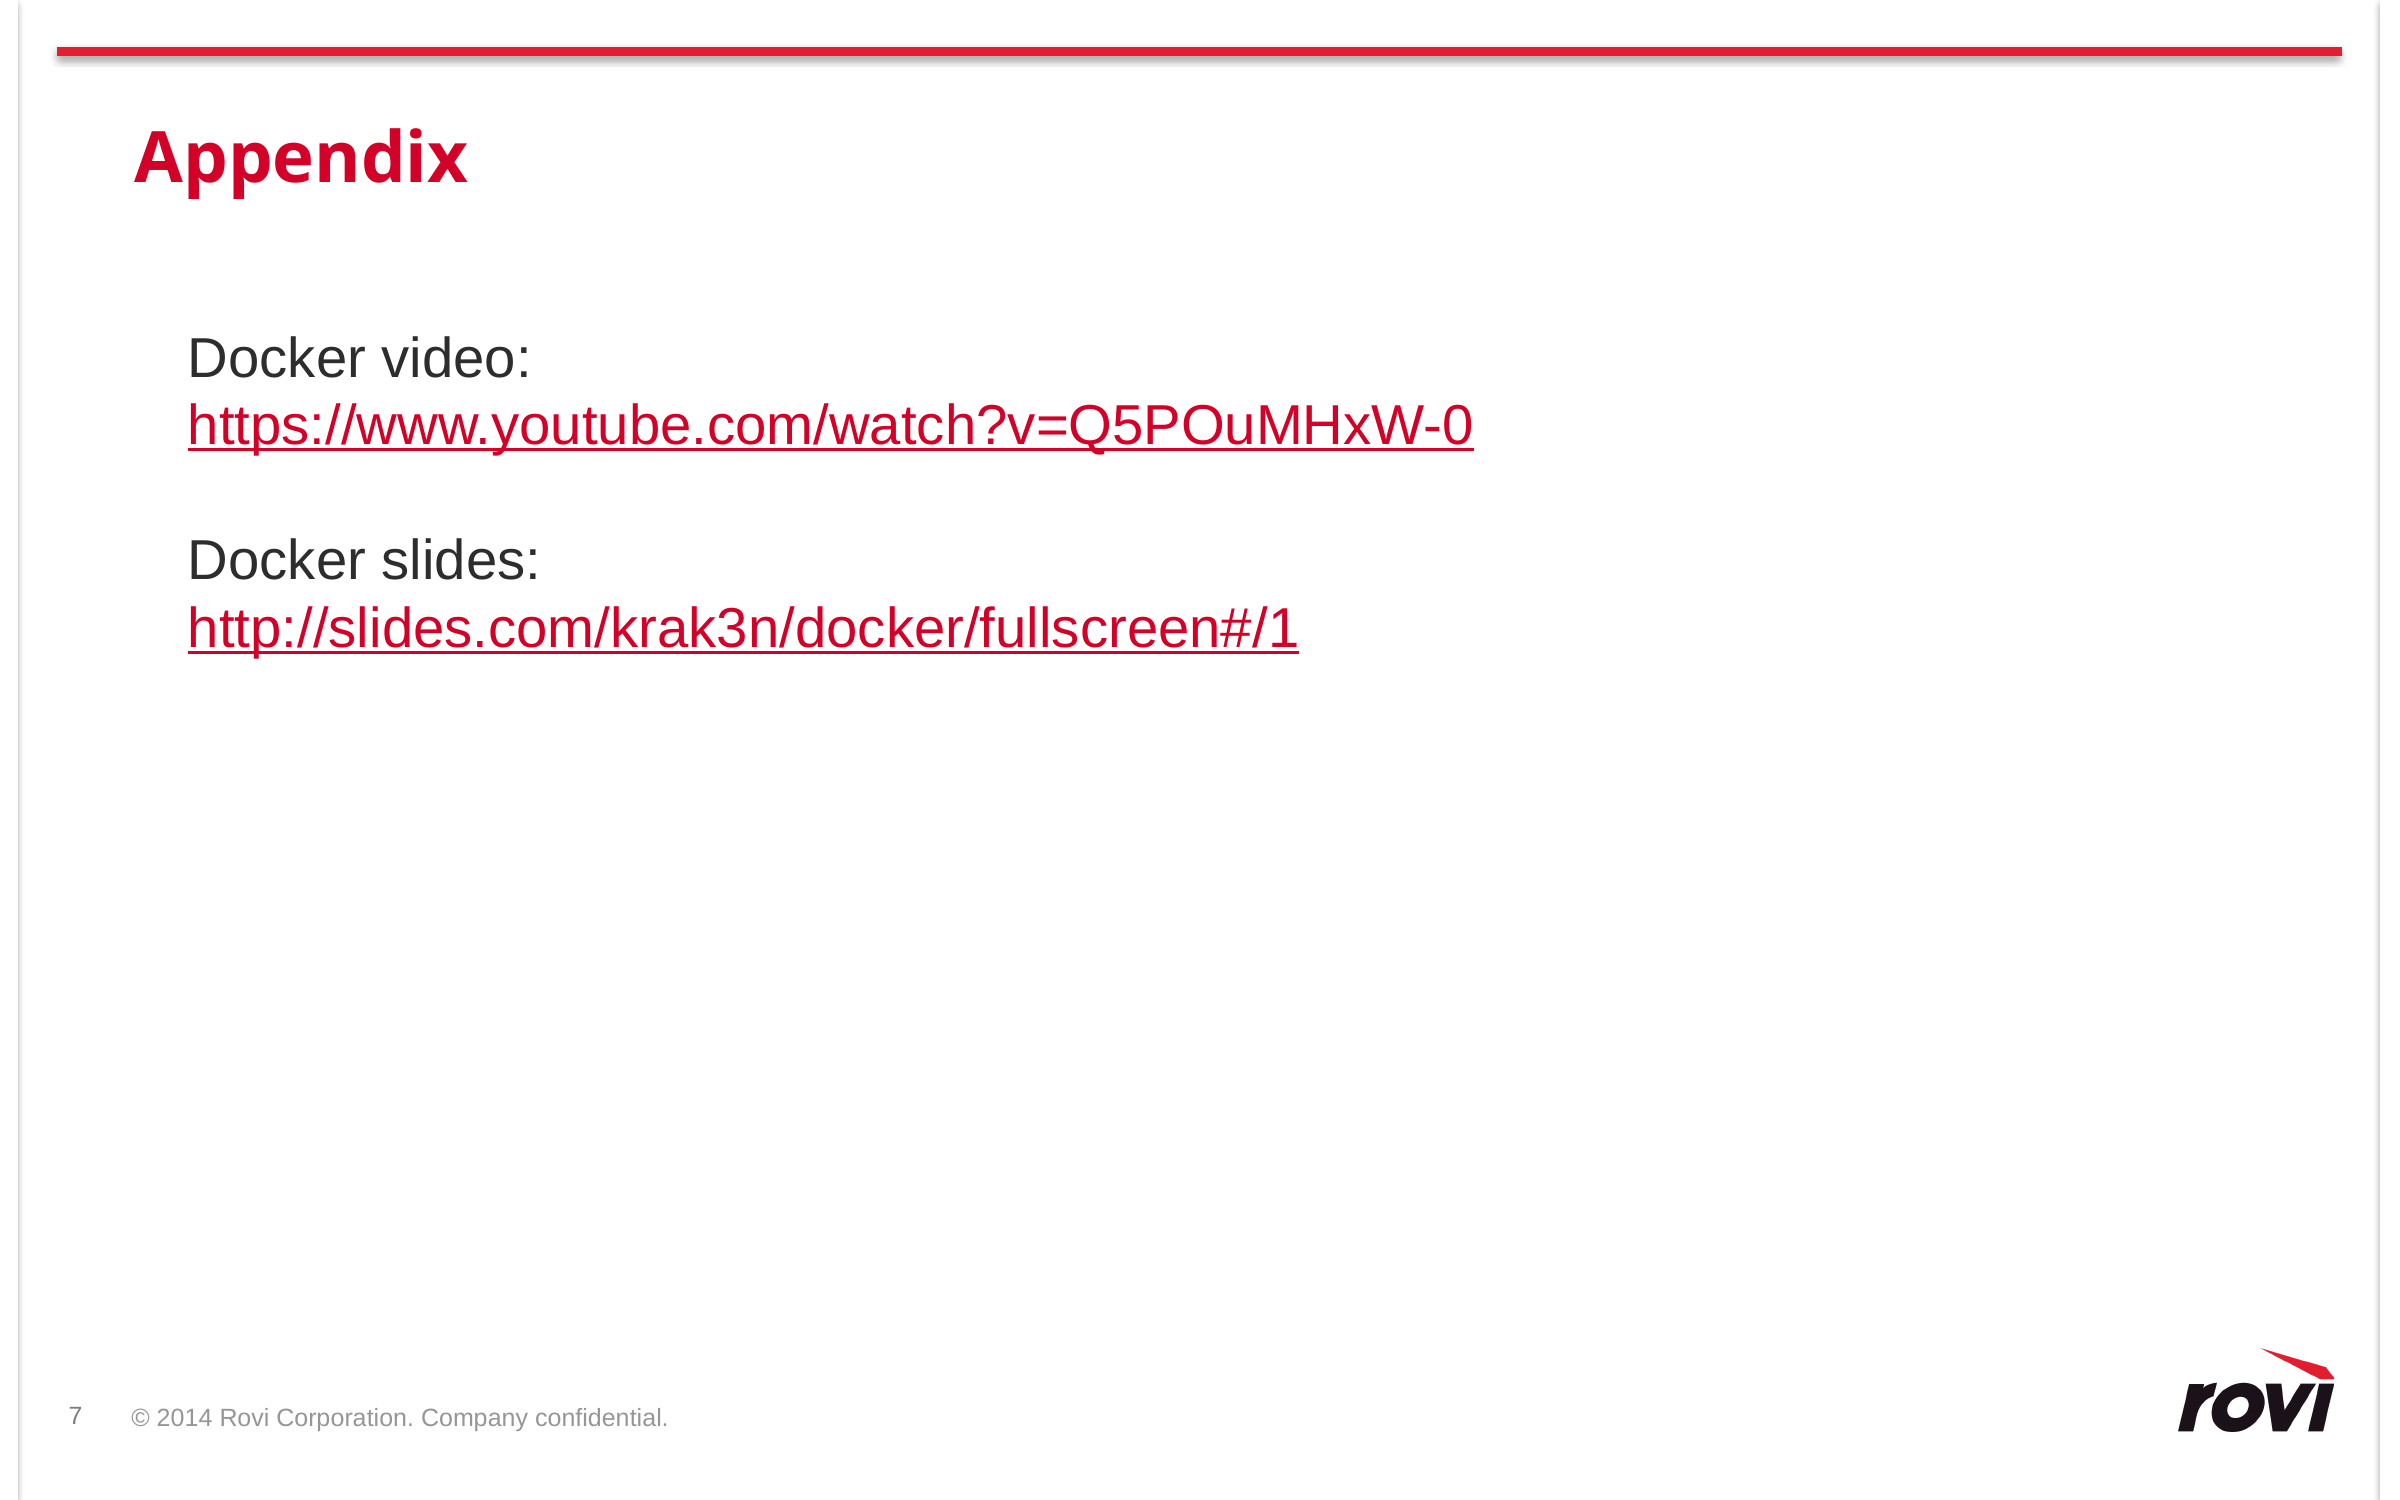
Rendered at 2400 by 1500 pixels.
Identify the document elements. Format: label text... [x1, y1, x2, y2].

title Appendix [120, 95, 2400, 213]
text_box Docker video: https://www.youtube.com/watch?v=Q5POuMHxW-0 Docker slides: http://slides.com/krak3n/docker/fullscreen#/1 [172, 313, 1489, 734]
